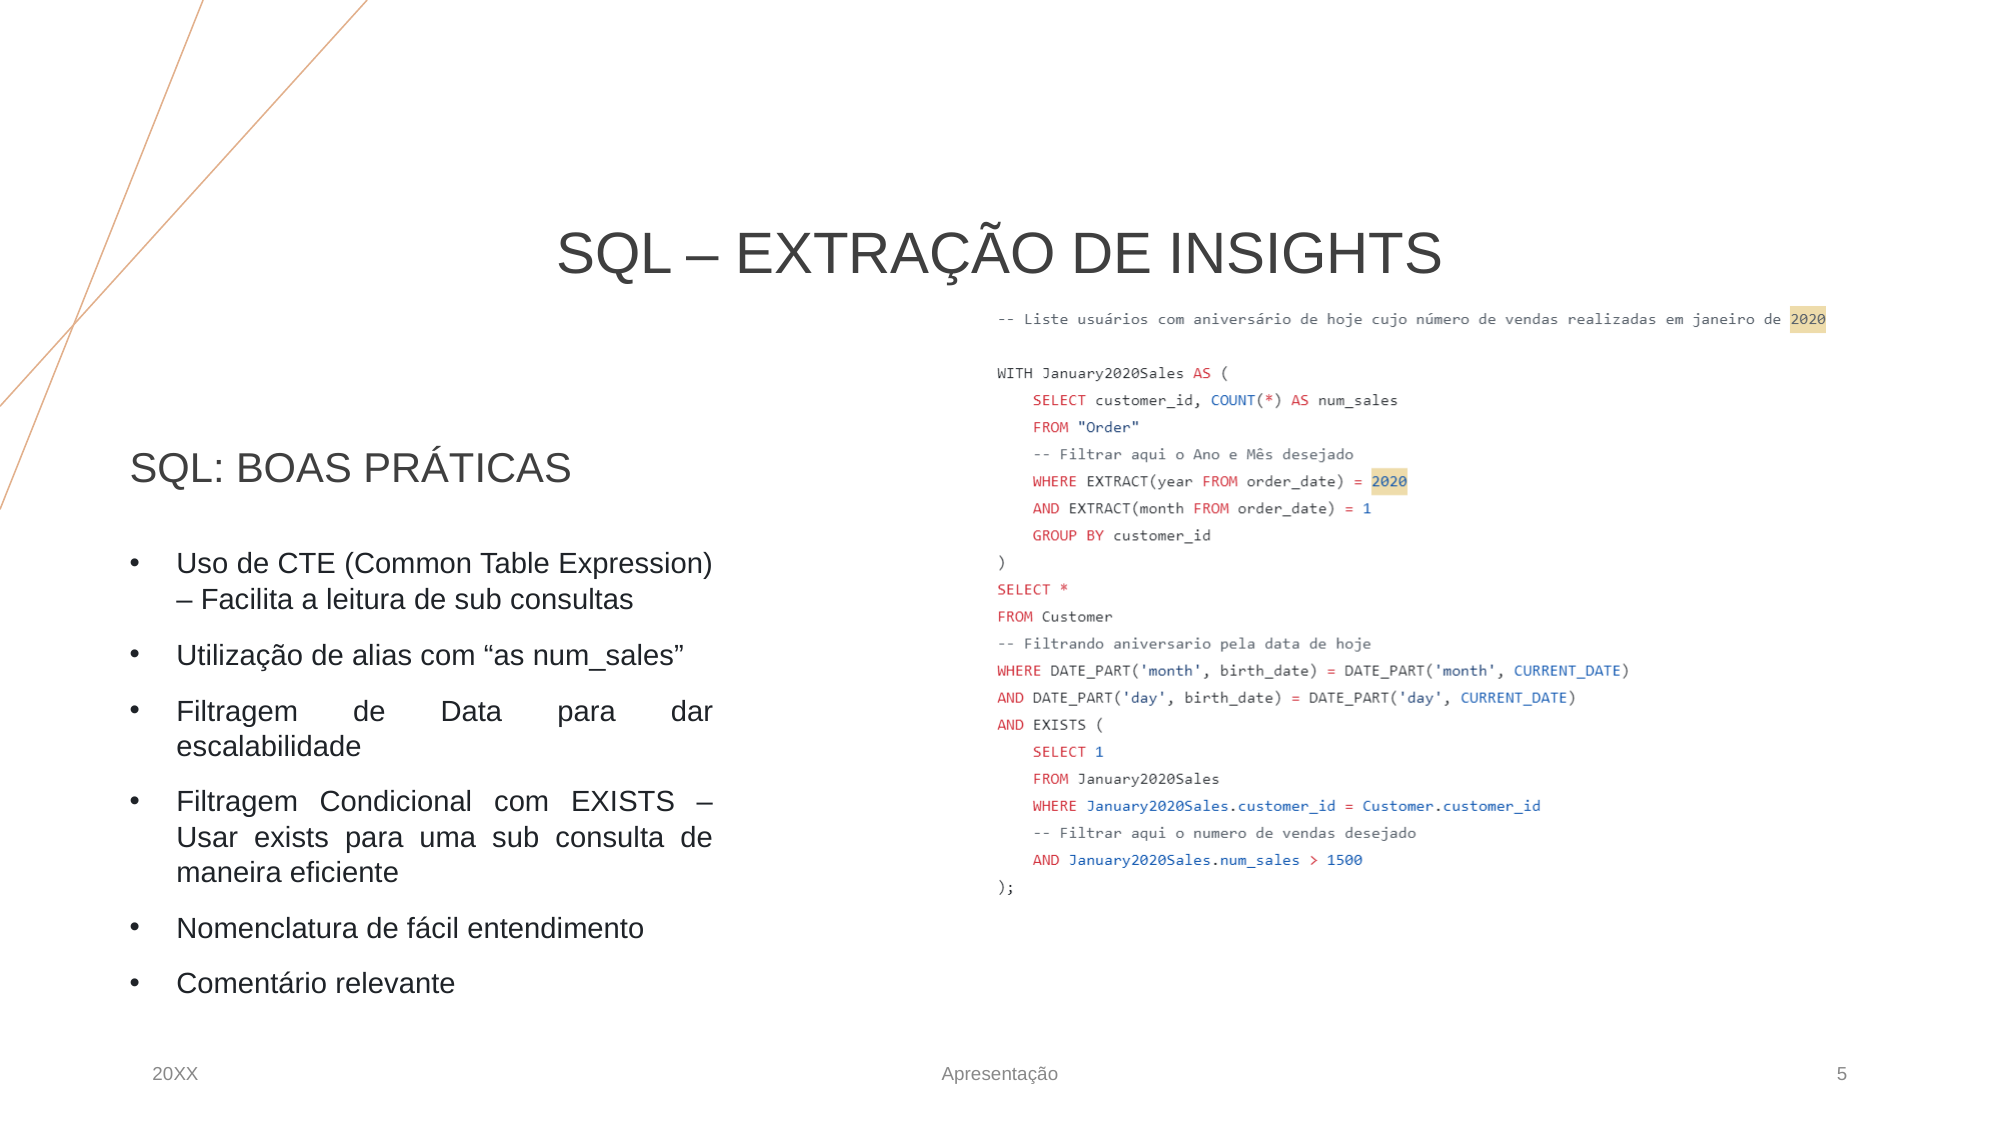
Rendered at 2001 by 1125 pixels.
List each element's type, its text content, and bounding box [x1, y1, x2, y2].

footer Apresentação [662, 1042, 1338, 1103]
slide_number ‹#› [1412, 1042, 1863, 1103]
list Uso de CTE (Common Table Expression) – Facilita a leitura de sub consultas Utilização de alias com “as num_sales” Filtragem de Data para dar escalabilidade Filtragem Condicional com EXISTS – Usar exists para uma sub consulta de maneira eficiente Nomenclatura de fácil entendimento Comentário relevante [114, 537, 729, 1043]
slide_number 20XX [137, 1042, 588, 1103]
title SQL – EXTRAÇÃO DE INSIGHTS [309, 146, 1691, 364]
picture [976, 294, 1831, 916]
list SQL: BOAS PRÁTICAS [114, 363, 702, 499]
